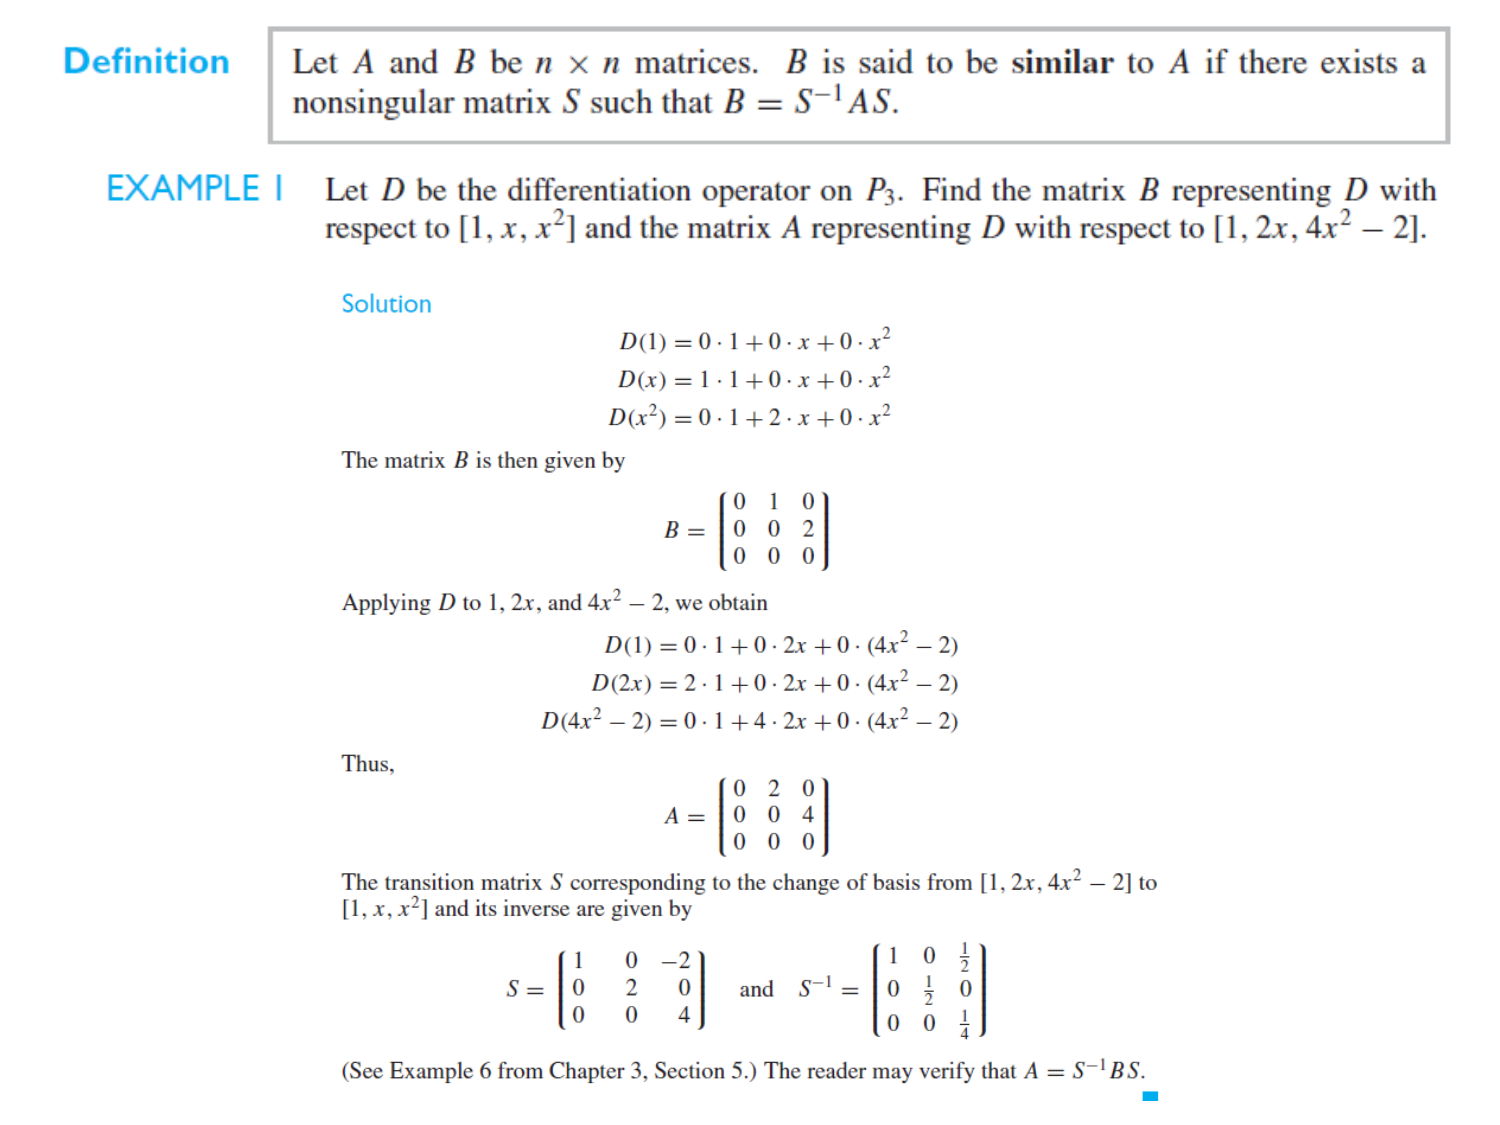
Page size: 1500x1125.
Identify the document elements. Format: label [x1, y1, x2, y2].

text_box [929, 90, 1142, 174]
picture [21, 0, 1468, 1101]
